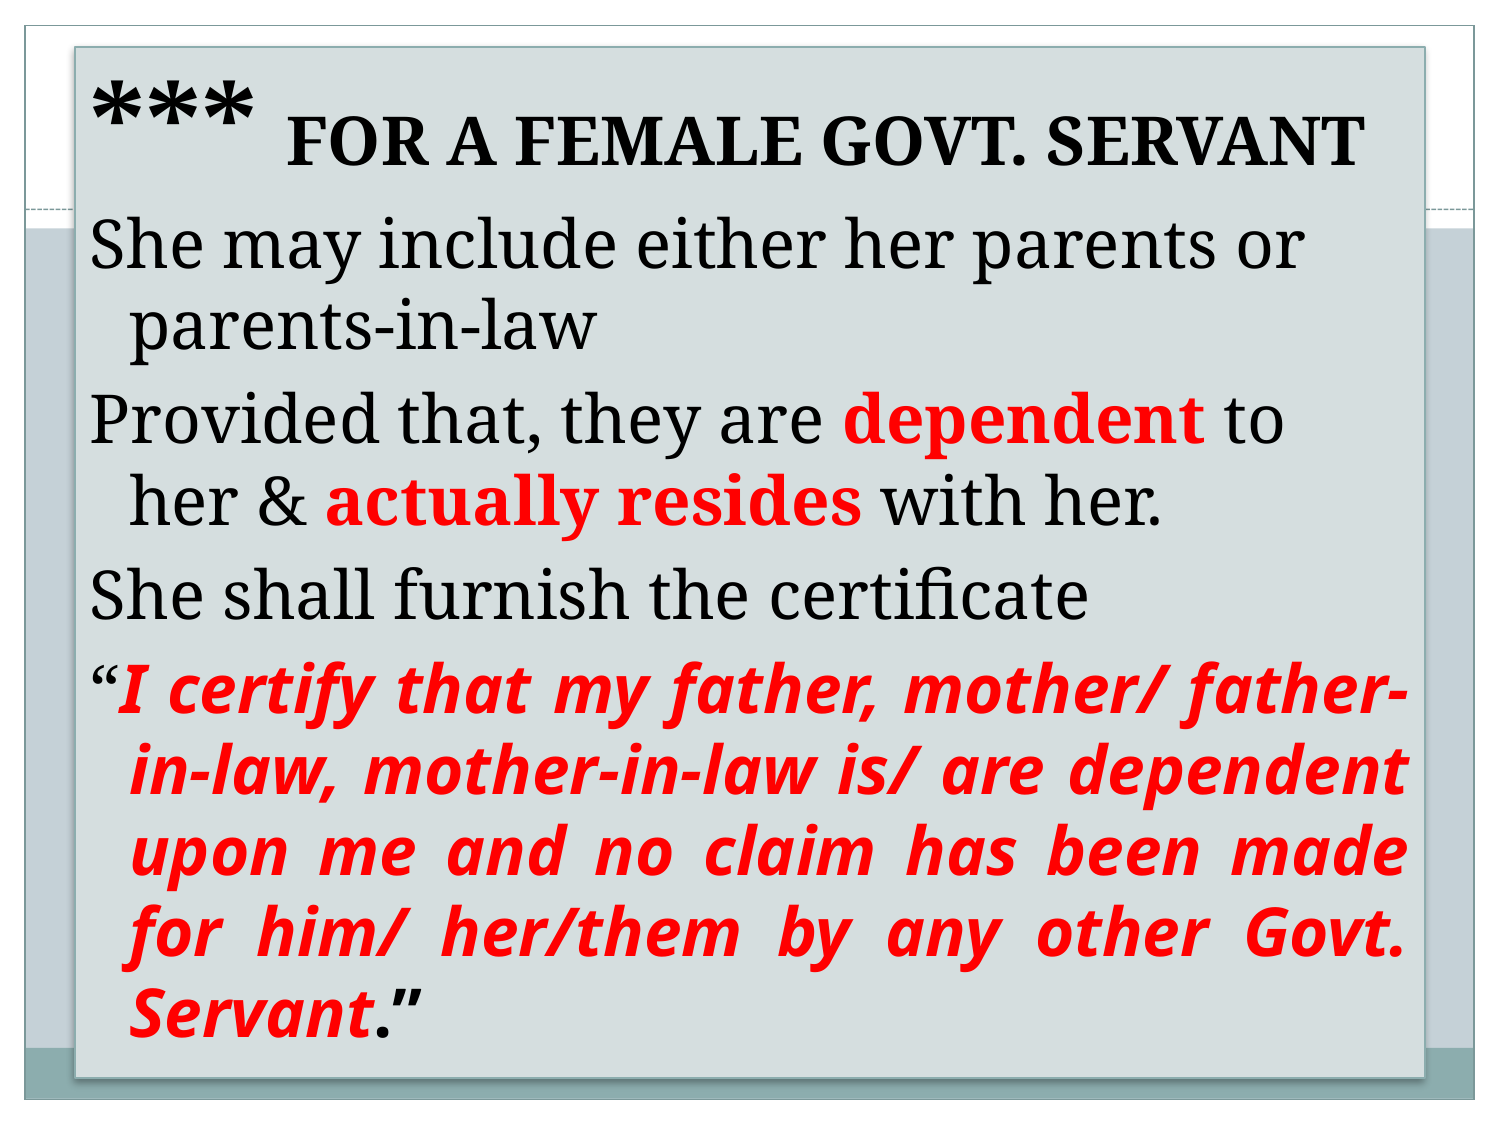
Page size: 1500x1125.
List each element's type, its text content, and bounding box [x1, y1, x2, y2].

list *** FOR A FEMALE GOVT. SERVANT She may include either her parents or parents-in-law Provided that, they are dependent to her & actually resides with her. She shall furnish the certificate “I certify that my father, mother/ father-in-law, mother-in-law is/ are dependent upon me and no claim has been made for him/ her/them by any other Govt. Servant.” [74, 46, 1426, 1079]
